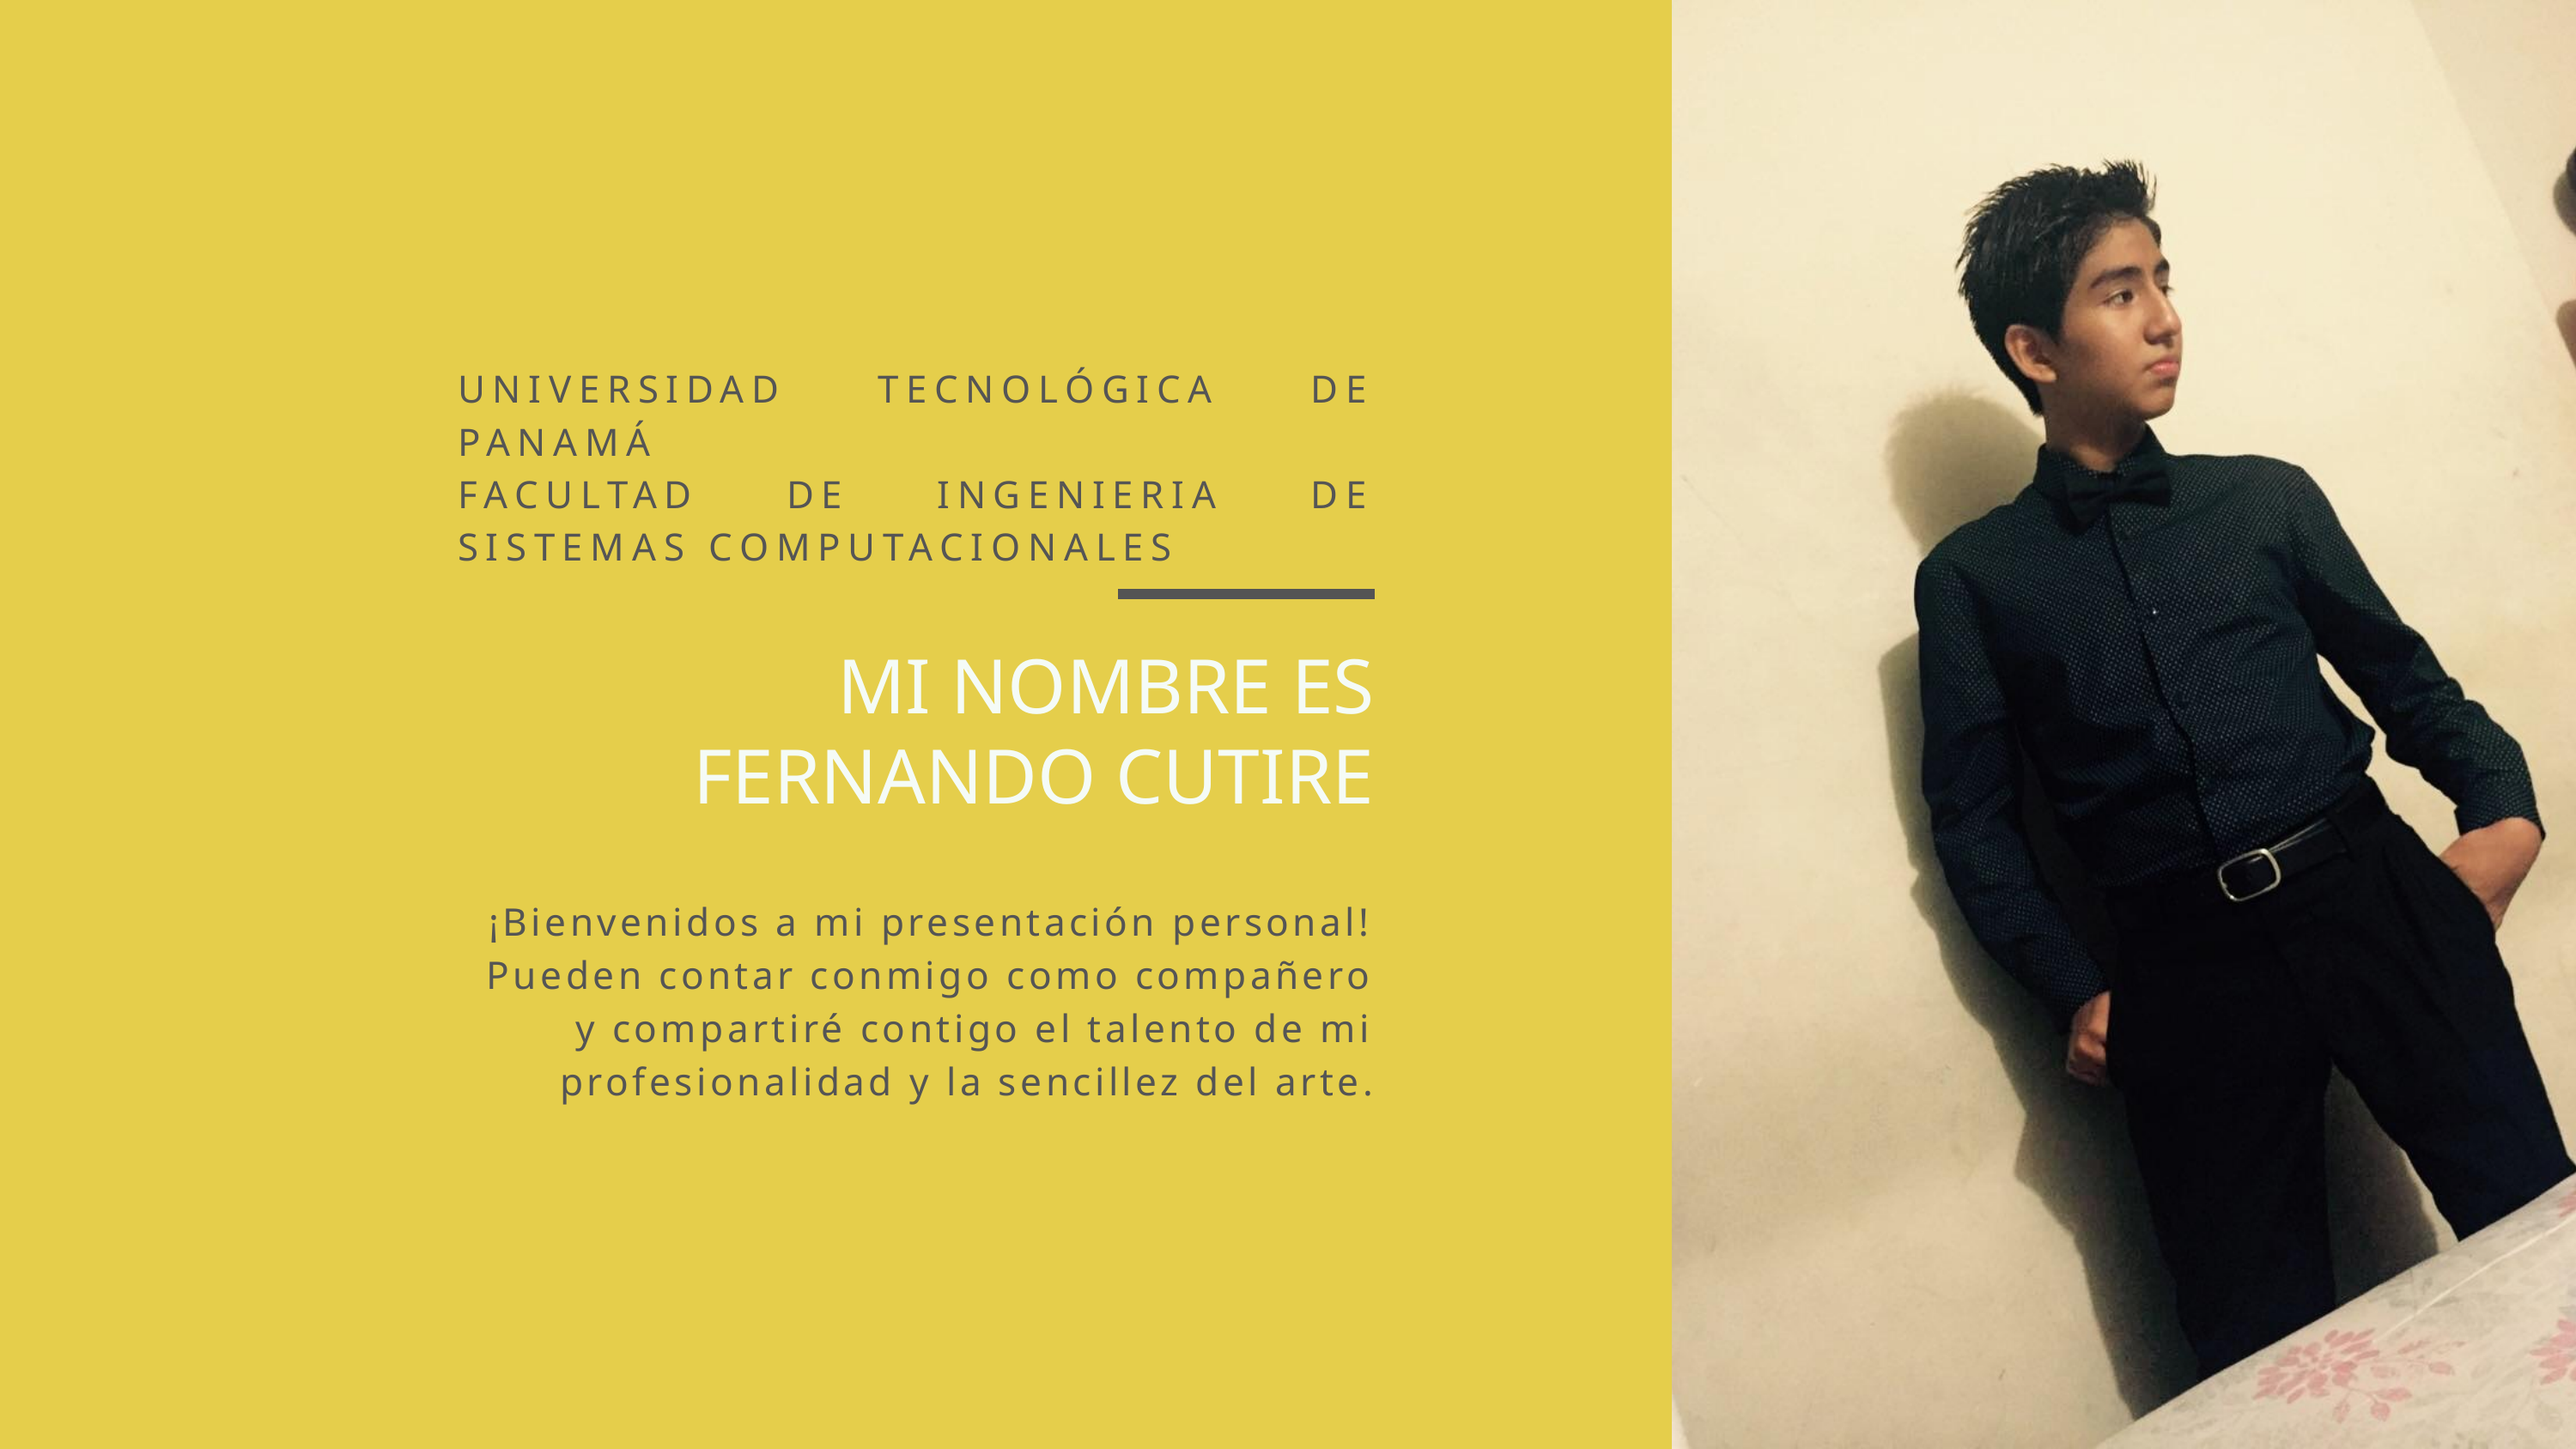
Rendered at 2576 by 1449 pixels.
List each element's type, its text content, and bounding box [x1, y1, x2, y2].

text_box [457, 639, 1376, 1100]
text_box UNIVERSIDAD TECNOLÓGICA DE PANAMÁ FACULTAD DE INGENIERIA DE SISTEMAS COMPUTACIONALES [458, 358, 1376, 569]
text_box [1671, 0, 2576, 1449]
picture [1118, 589, 1375, 599]
